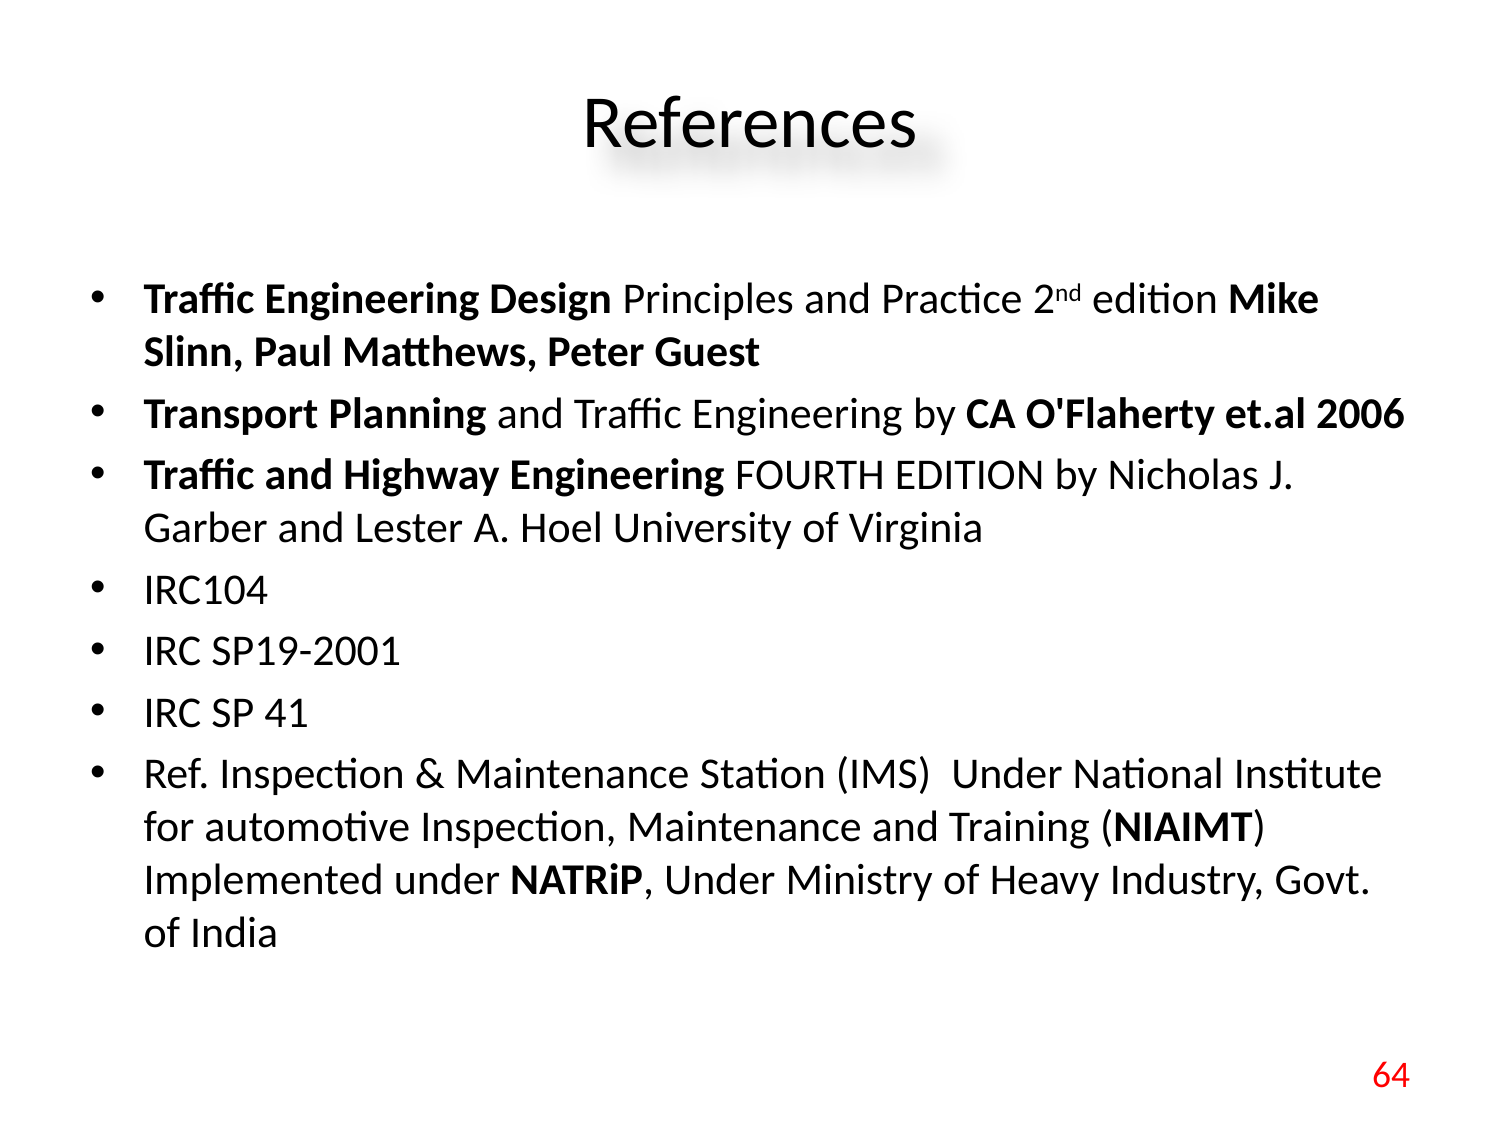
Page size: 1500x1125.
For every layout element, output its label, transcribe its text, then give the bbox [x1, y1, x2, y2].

slide_number 64 [1074, 1042, 1425, 1103]
list Traffic Engineering Design Principles and Practice 2nd edition Mike Slinn, Paul Matthews, Peter Guest Transport Planning and Traffic Engineering by CA O'Flaherty et.al 2006 Traffic and Highway Engineering FOURTH EDITION by Nicholas J. Garber and Lester A. Hoel University of Virginia IRC104 IRC SP19-2001 IRC SP 41 Ref. Inspection & Maintenance Station (IMS) Under National Institute for automotive Inspection, Maintenance and Training (NIAIMT) Implemented under NATRiP, Under Ministry of Heavy Industry, Govt. of India [75, 262, 1425, 1005]
title References [75, 35, 1425, 200]
